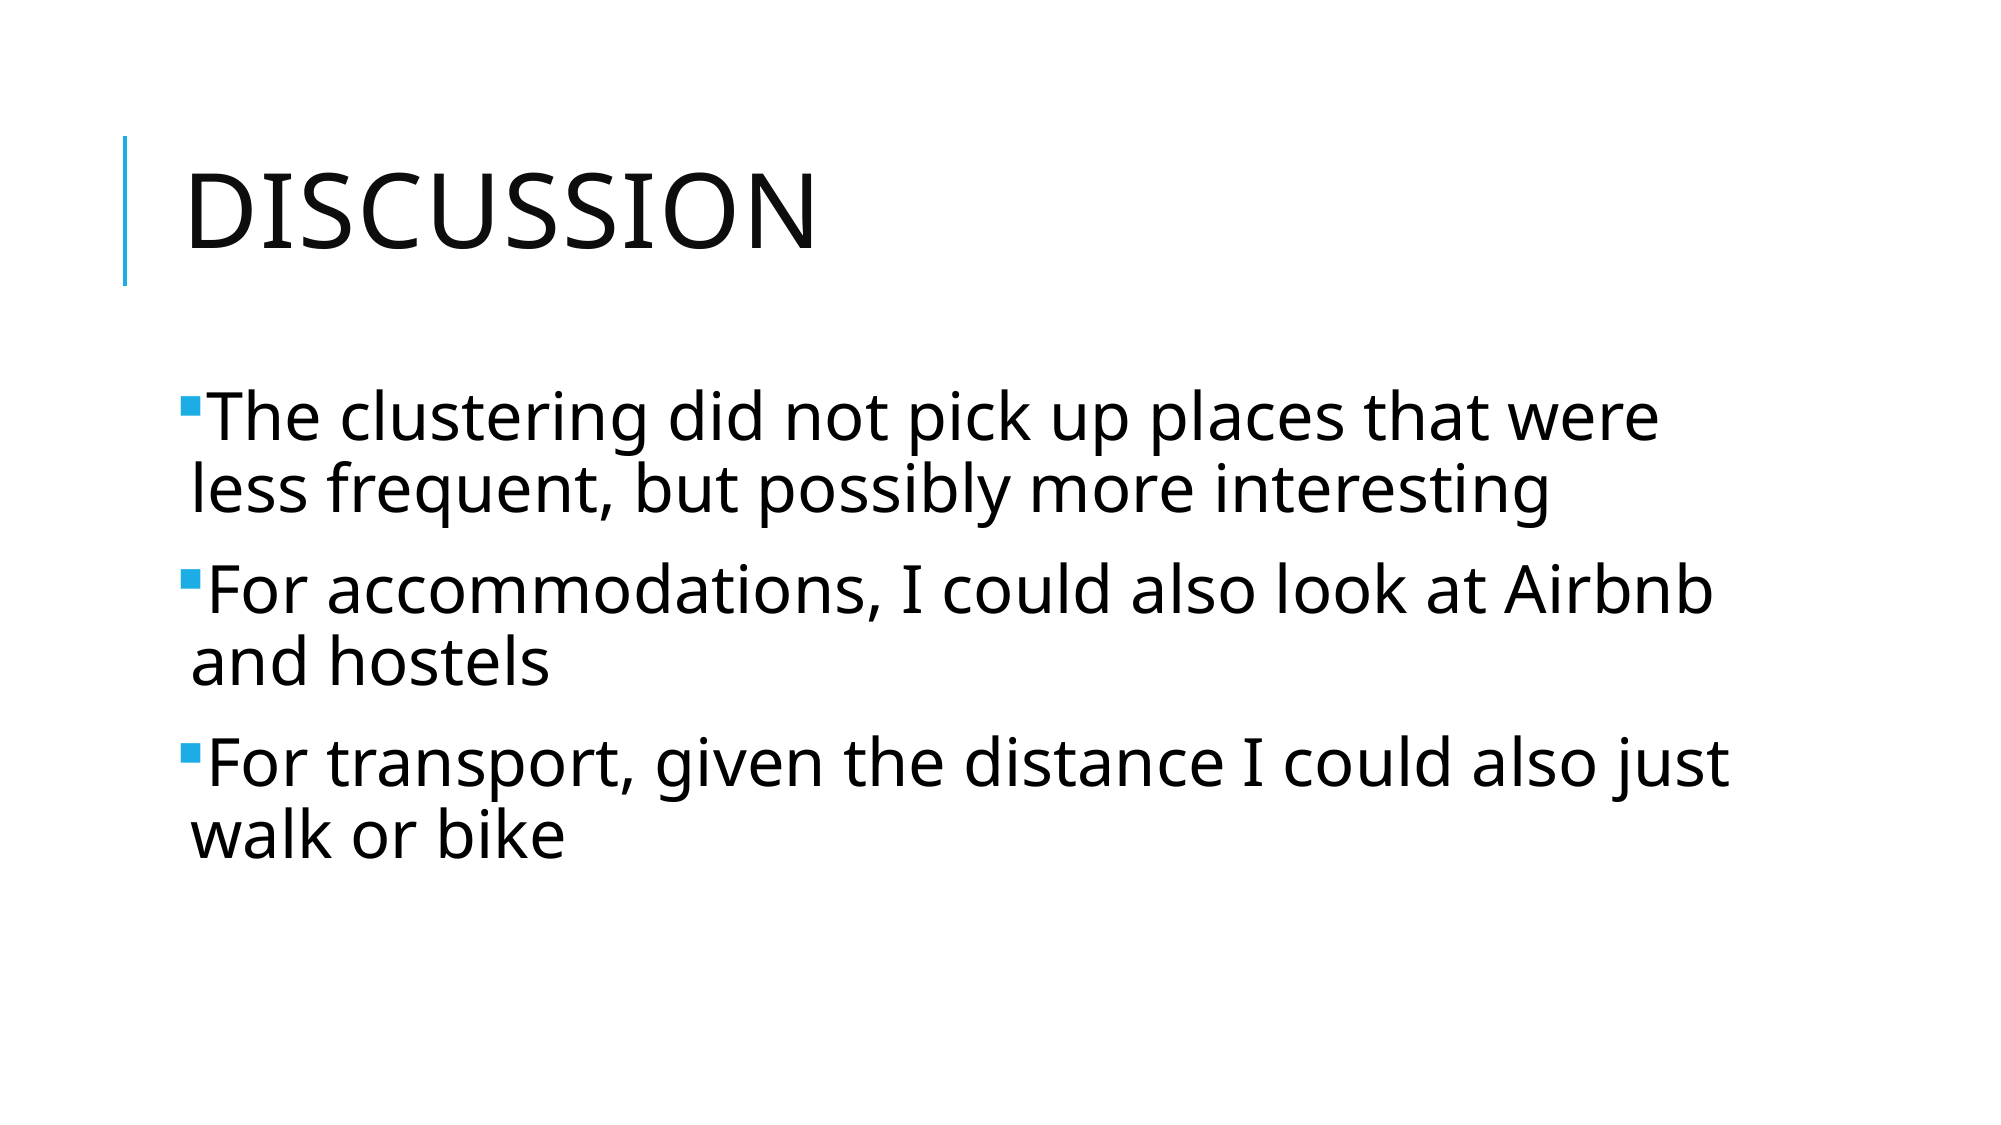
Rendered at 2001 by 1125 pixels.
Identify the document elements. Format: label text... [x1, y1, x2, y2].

title Discussion [168, 96, 1763, 342]
list The clustering did not pick up places that were less frequent, but possibly more interesting For accommodations, I could also look at Airbnb and hostels For transport, given the distance I could also just walk or bike [168, 375, 1763, 1035]
